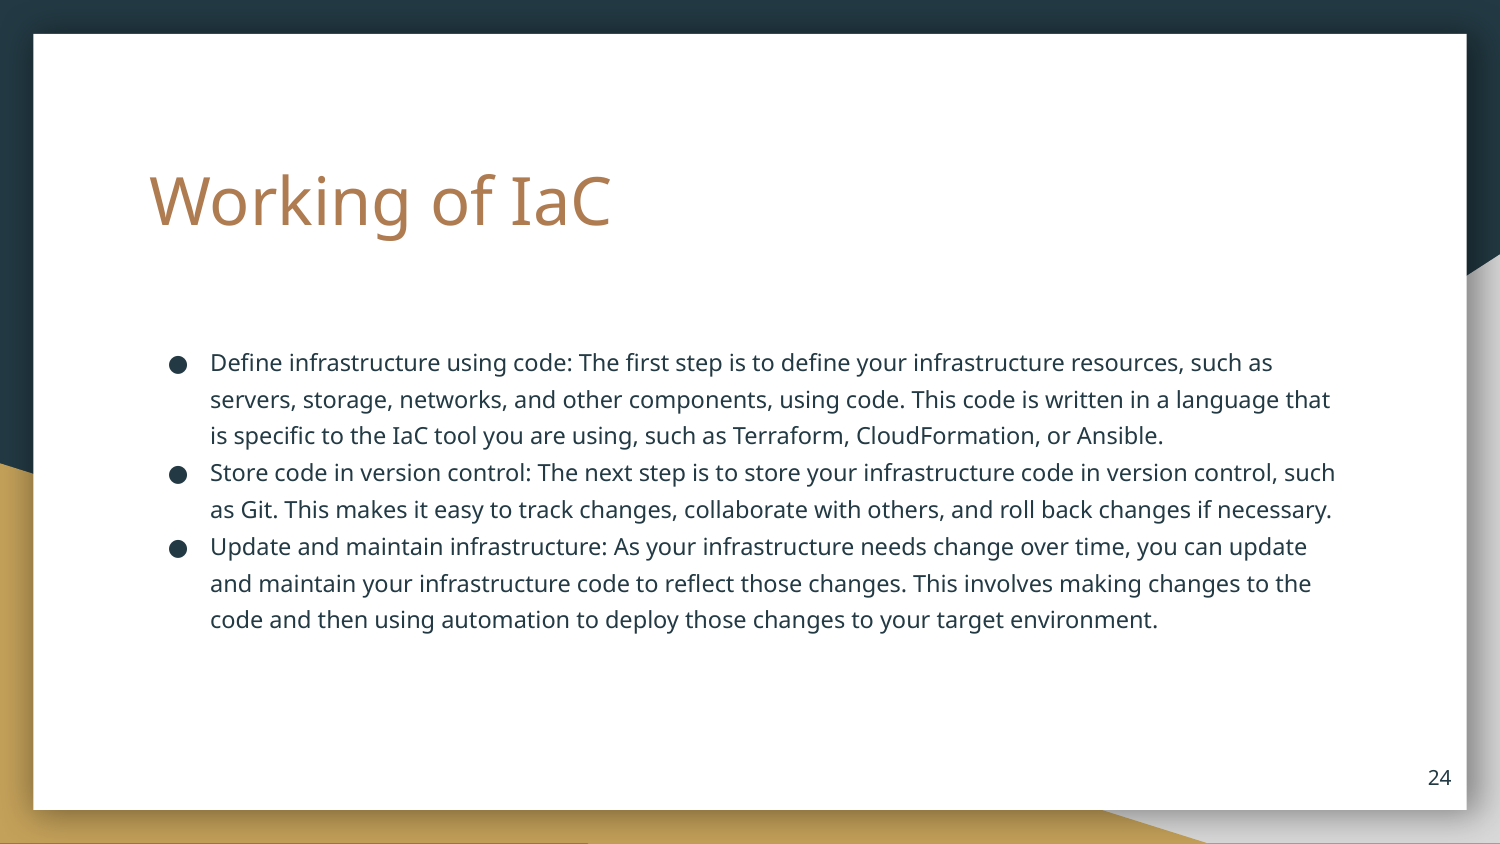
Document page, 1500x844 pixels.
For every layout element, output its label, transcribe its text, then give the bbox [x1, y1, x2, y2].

slide_number ‹#› [1376, 745, 1467, 810]
title Working of IaC [134, 138, 1366, 296]
list Define infrastructure using code: The first step is to define your infrastructure resources, such as servers, storage, networks, and other components, using code. This code is written in a language that is specific to the IaC tool you are using, such as Terraform, CloudFormation, or Ansible. Store code in version control: The next step is to store your infrastructure code in version control, such as Git. This makes it easy to track changes, collaborate with others, and roll back changes if necessary. Update and maintain infrastructure: As your infrastructure needs change over time, you can update and maintain your infrastructure code to reflect those changes. This involves making changes to the code and then using automation to deploy those changes to your target environment. [134, 326, 1366, 729]
